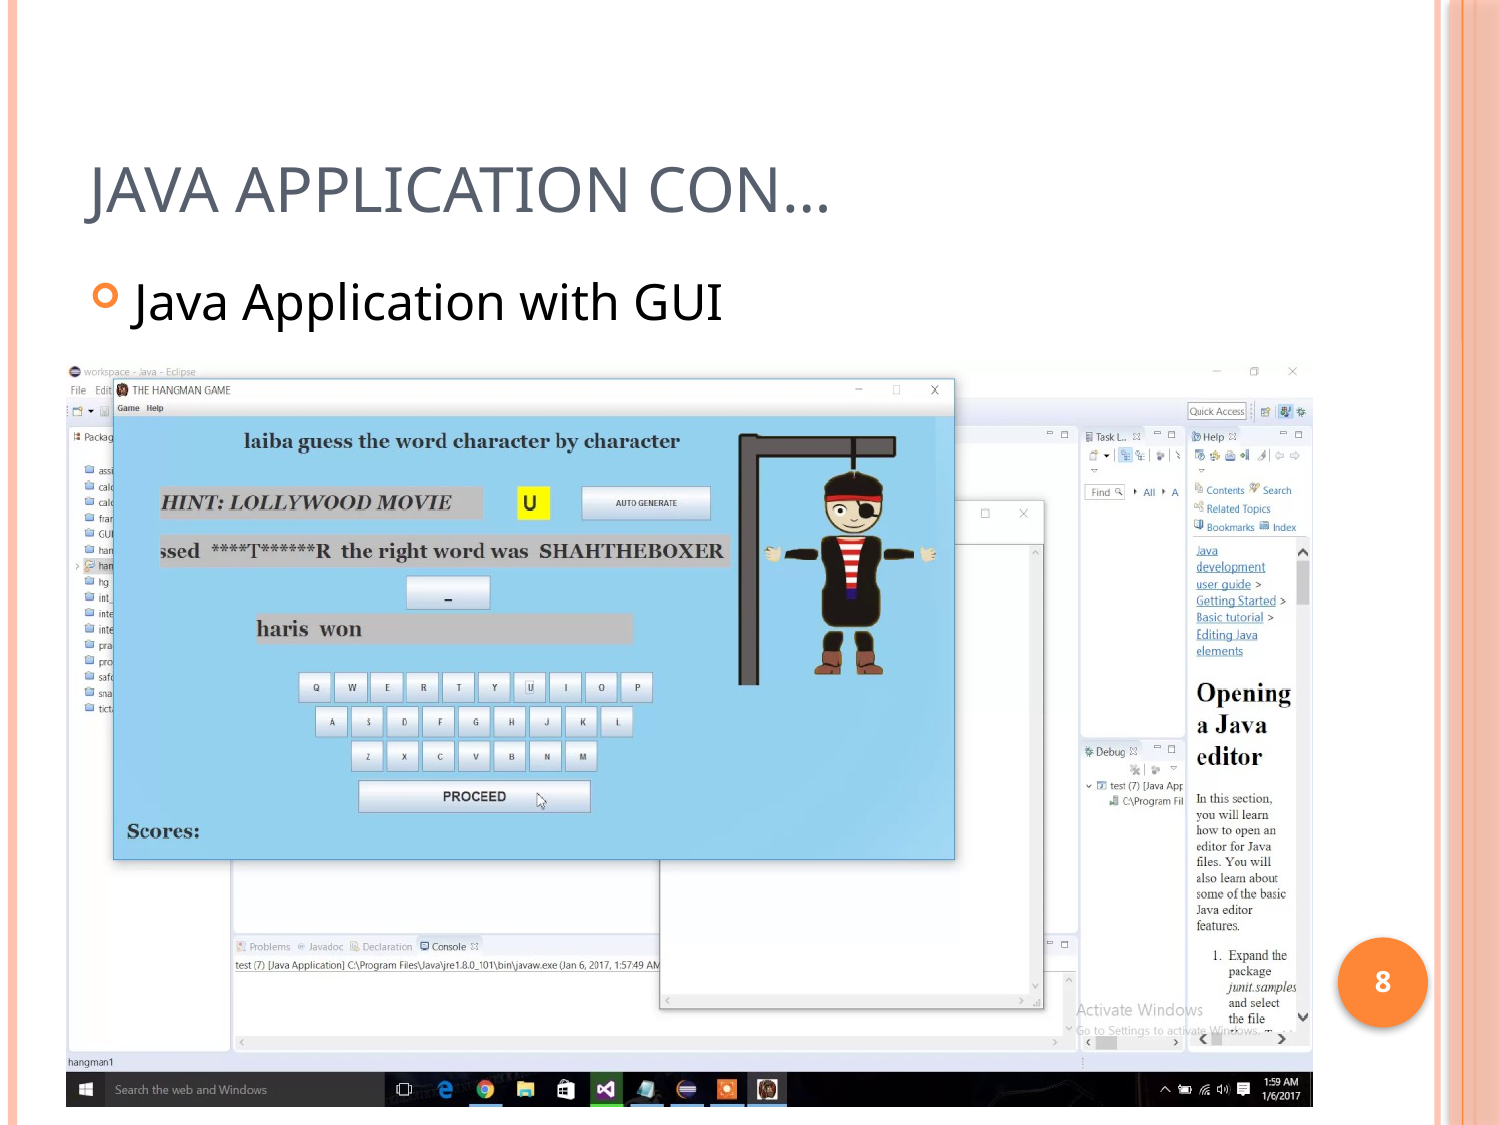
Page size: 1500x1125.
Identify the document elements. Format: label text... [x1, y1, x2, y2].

picture [65, 361, 1313, 1107]
list Java Application with GUI [75, 262, 1300, 359]
title Java Application Con… [75, 45, 1300, 233]
slide_number 8 [1333, 940, 1434, 1027]
